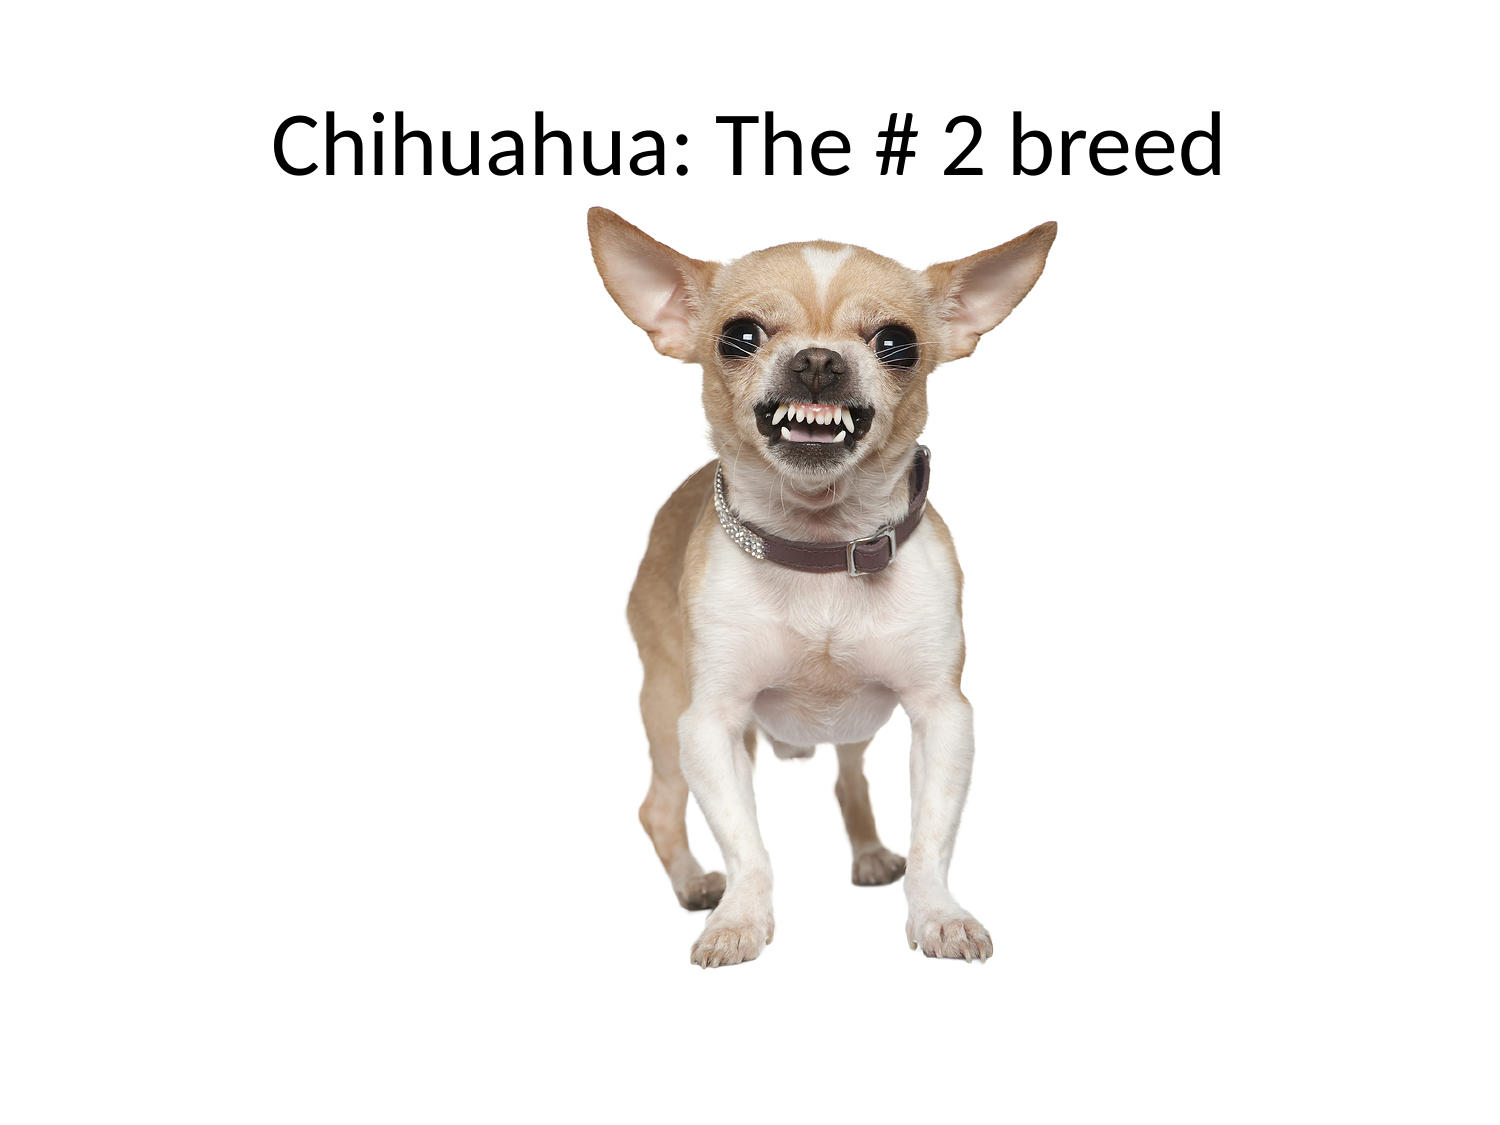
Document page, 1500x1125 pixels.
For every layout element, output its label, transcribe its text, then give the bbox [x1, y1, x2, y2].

title Chihuahua: The # 2 breed [75, 45, 1425, 233]
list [153, 141, 1496, 991]
